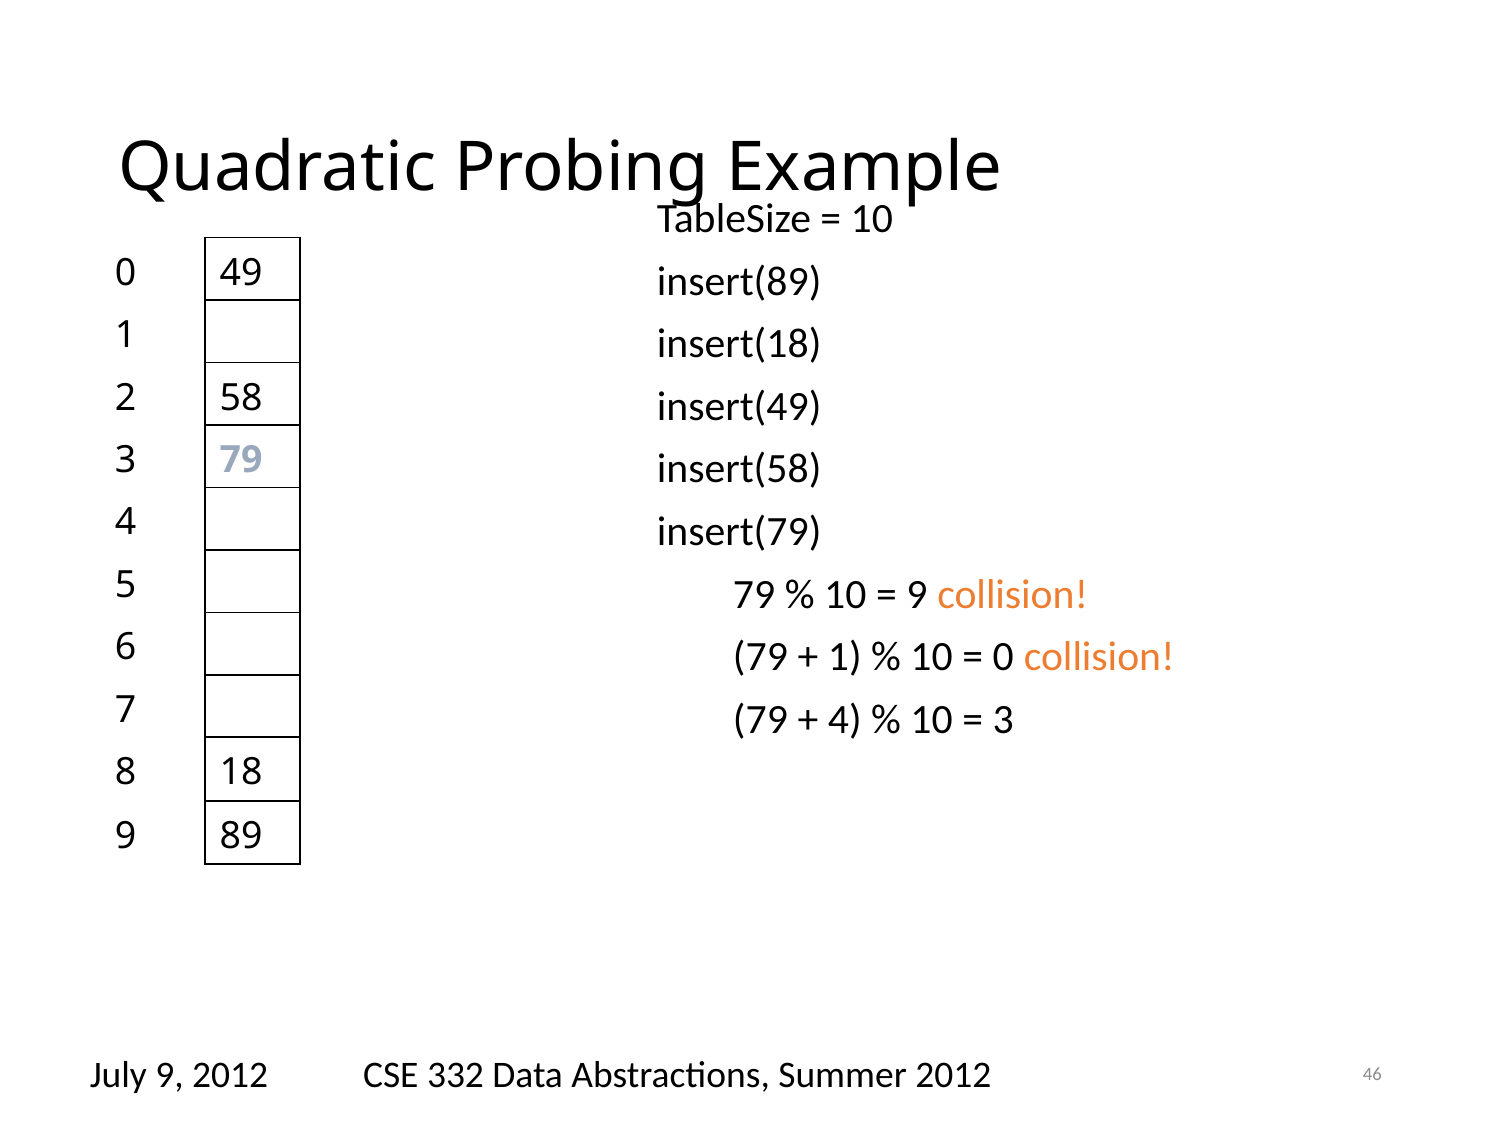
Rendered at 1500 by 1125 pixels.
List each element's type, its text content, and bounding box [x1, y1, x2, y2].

table_cell 2 [100, 362, 204, 425]
table_cell [206, 488, 299, 549]
table_cell 58 [206, 363, 299, 424]
table_cell [206, 676, 299, 736]
table_cell 9 [100, 801, 204, 864]
table_cell 8 [100, 737, 204, 801]
table_cell 6 [100, 612, 204, 675]
table_cell [206, 551, 299, 612]
table_cell 3 [100, 425, 204, 487]
table_cell 18 [206, 738, 299, 800]
table_cell [206, 613, 299, 674]
table_header 0 [100, 238, 204, 300]
footer CSE 332 Data Abstractions, Summer 2012 [348, 1042, 1059, 1103]
table_cell 5 [100, 550, 204, 612]
table_cell 79 [206, 426, 299, 487]
table_cell 7 [100, 675, 204, 737]
text_box TableSize = 10 insert(89) insert(18) insert(49) insert(58) insert(79) 79 % 10 = 9 collision! (79 + 1) % 10 = 0 collision! (79 + 4) % 10 = 3 [642, 183, 1365, 749]
table_header 49 [206, 238, 299, 299]
table_cell 89 [206, 802, 299, 863]
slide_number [75, 1042, 338, 1103]
table_cell 4 [100, 487, 204, 550]
title Quadratic Probing Example [103, 59, 1397, 278]
slide_number 46 [1059, 1042, 1397, 1103]
table_cell 1 [100, 300, 204, 362]
table_cell [206, 301, 299, 362]
